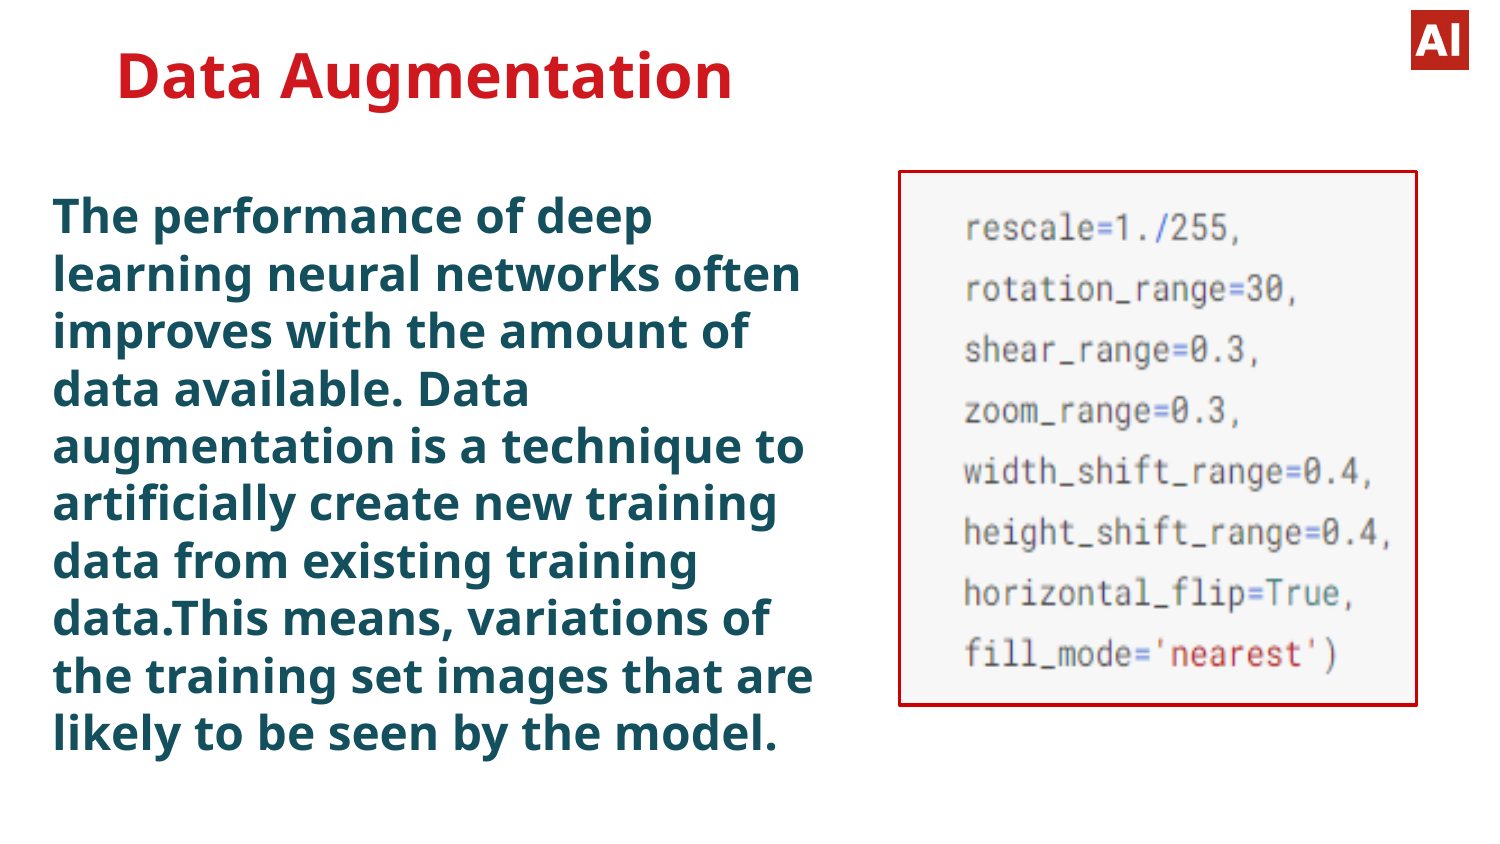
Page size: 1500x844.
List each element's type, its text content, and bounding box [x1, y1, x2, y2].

picture [1411, 10, 1469, 70]
picture [900, 172, 1416, 704]
text_box The performance of deep learning neural networks often improves with the amount of data available. Data augmentation is a technique to artificially create new training data from existing training data.This means, variations of the training set images that are likely to be seen by the model. [37, 170, 877, 776]
title Data Augmentation [100, 0, 1400, 148]
